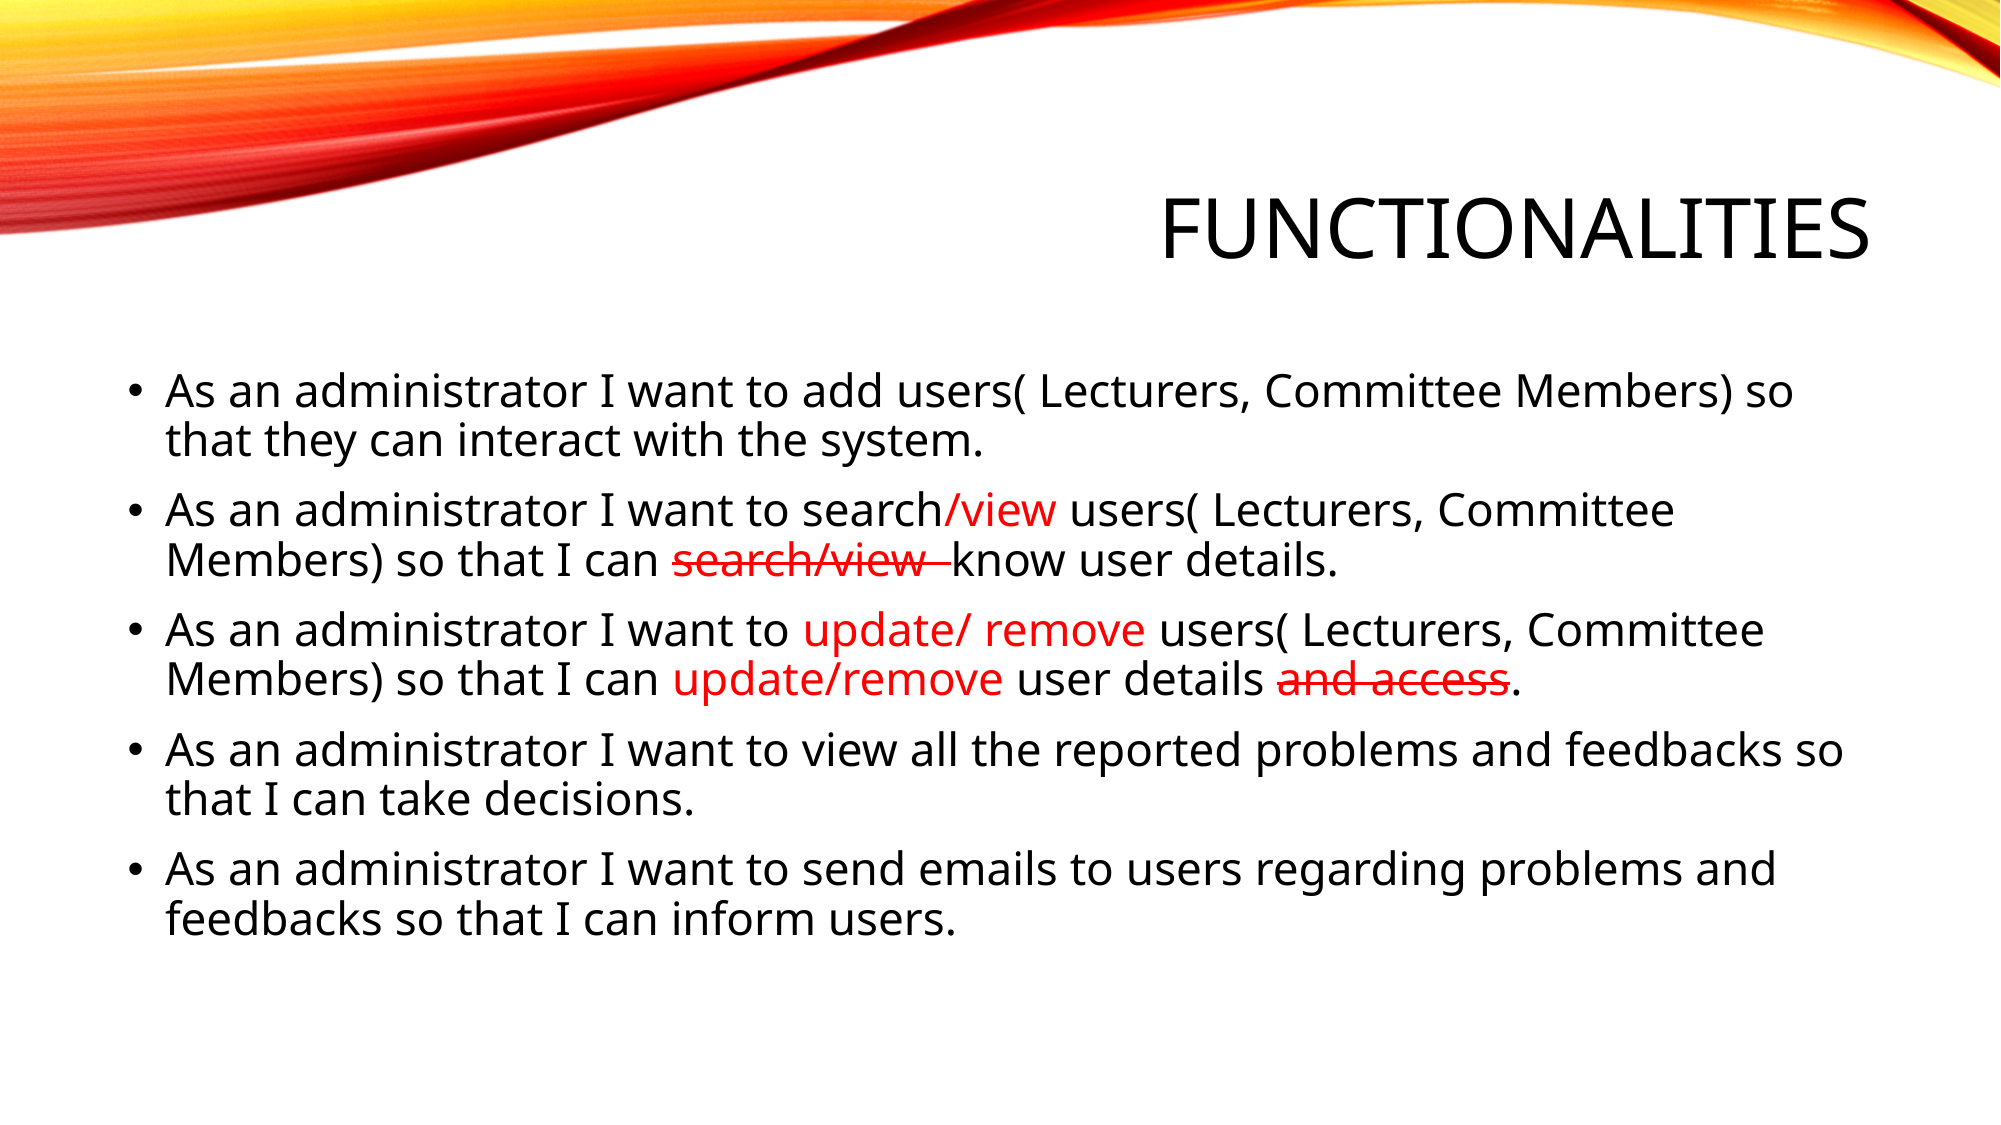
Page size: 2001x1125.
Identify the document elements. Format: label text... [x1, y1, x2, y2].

list As an administrator I want to add users( Lecturers, Committee Members) so that they can interact with the system. As an administrator I want to search/view users( Lecturers, Committee Members) so that I can search/view know user details. As an administrator I want to update/ remove users( Lecturers, Committee Members) so that I can update/remove user details and access. As an administrator I want to view all the reported problems and feedbacks so that I can take decisions. As an administrator I want to send emails to users regarding problems and feedbacks so that I can inform users. [112, 360, 1888, 1021]
picture [0, 0, 2000, 237]
title Functionalities [474, 125, 1888, 338]
